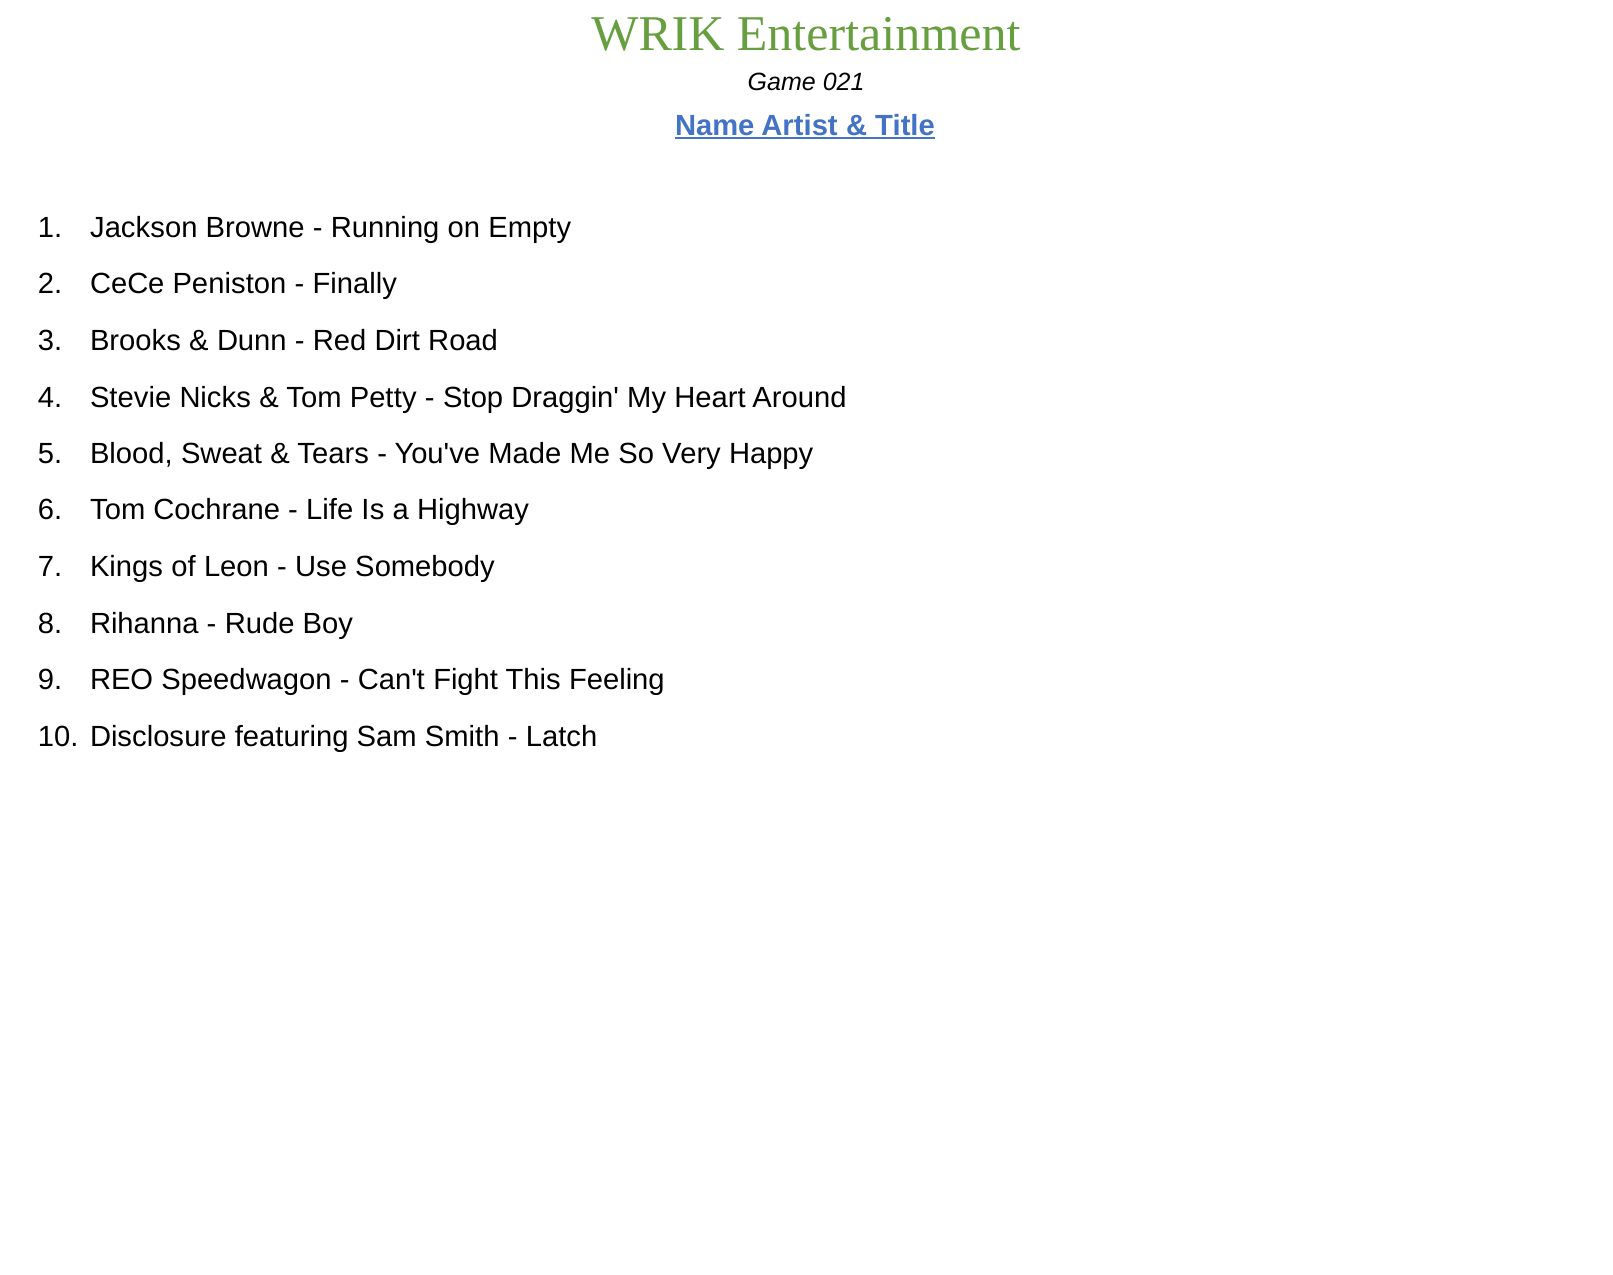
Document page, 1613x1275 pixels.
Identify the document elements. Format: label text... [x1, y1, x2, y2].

list Game 021 [562, 66, 1050, 98]
title Name Artist & Title [0, 101, 1611, 152]
list Jackson Browne - Running on Empty CeCe Peniston - Finally Brooks & Dunn - Red Dirt Road Stevie Nicks & Tom Petty - Stop Draggin' My Heart Around Blood, Sweat & Tears - You've Made Me So Very Happy Tom Cochrane - Life Is a Highway Kings of Leon - Use Somebody Rihanna - Rude Boy REO Speedwagon - Can't Fight This Feeling Disclosure featuring Sam Smith - Latch [0, 204, 1613, 1152]
